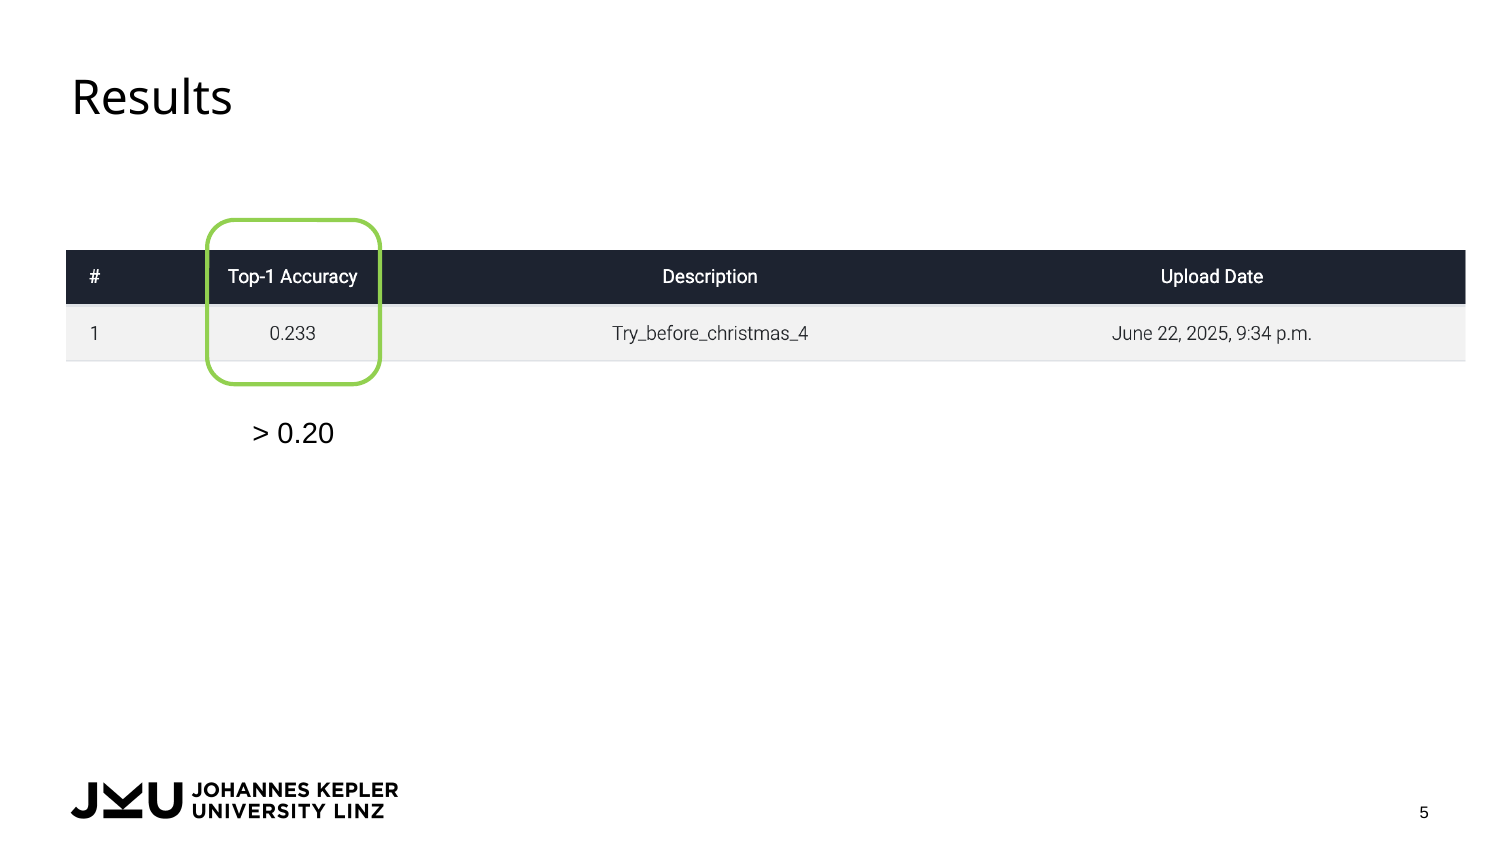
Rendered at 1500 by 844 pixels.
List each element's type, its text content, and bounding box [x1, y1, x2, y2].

text_box > 0.20 [237, 406, 350, 457]
slide_number 5 [1355, 782, 1441, 828]
text_box [207, 217, 380, 236]
title Results [59, 70, 1429, 193]
picture [70, 781, 405, 821]
picture [59, 238, 1473, 371]
text_box [215, 379, 372, 387]
